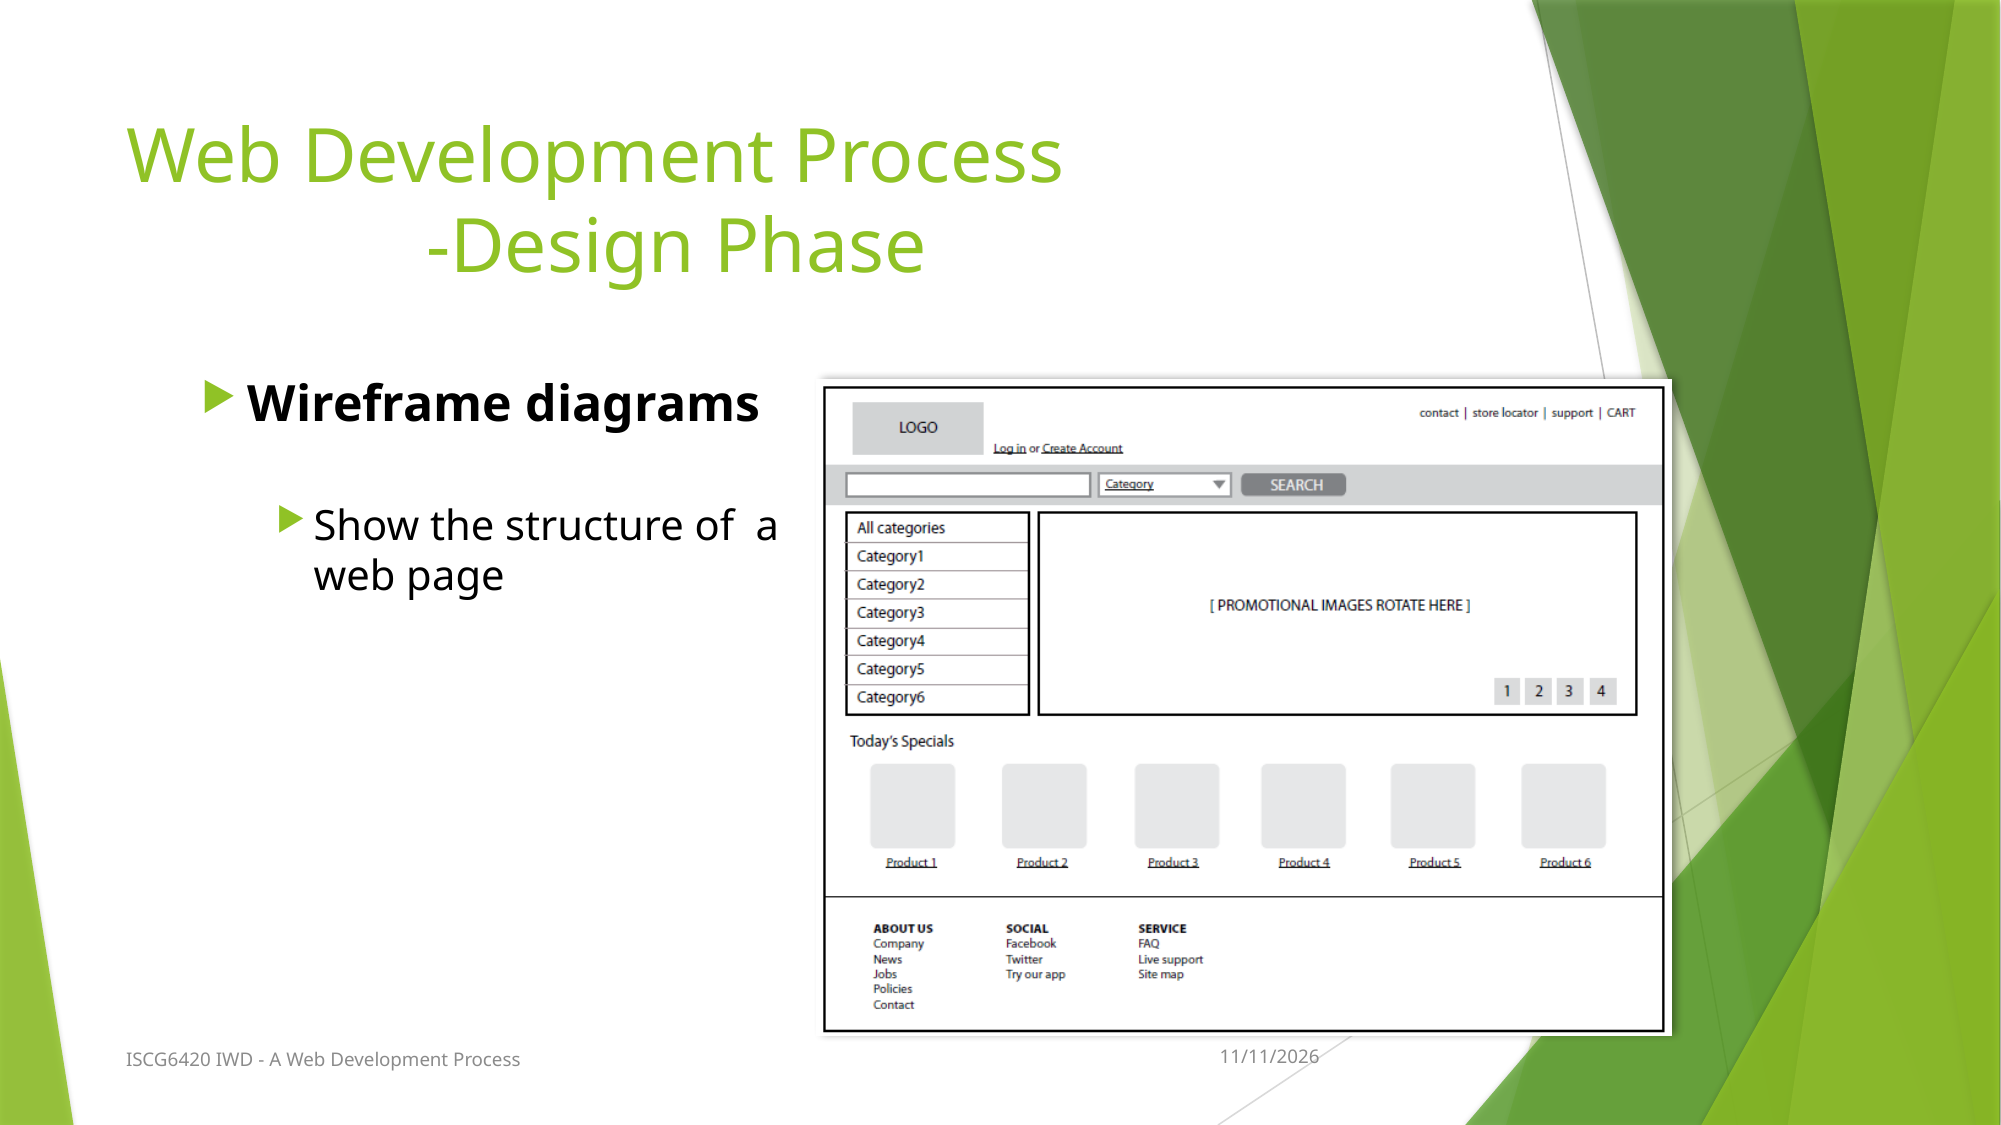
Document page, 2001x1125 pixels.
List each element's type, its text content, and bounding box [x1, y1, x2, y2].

footer ISCG6420 IWD - A Web Development Process [111, 1028, 1145, 1089]
picture [815, 379, 1672, 1037]
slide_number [1185, 1045, 1335, 1088]
list Wireframe diagrams Show the structure of a web page [111, 364, 831, 823]
title Web Development Process -Design Phase [111, 99, 1522, 317]
